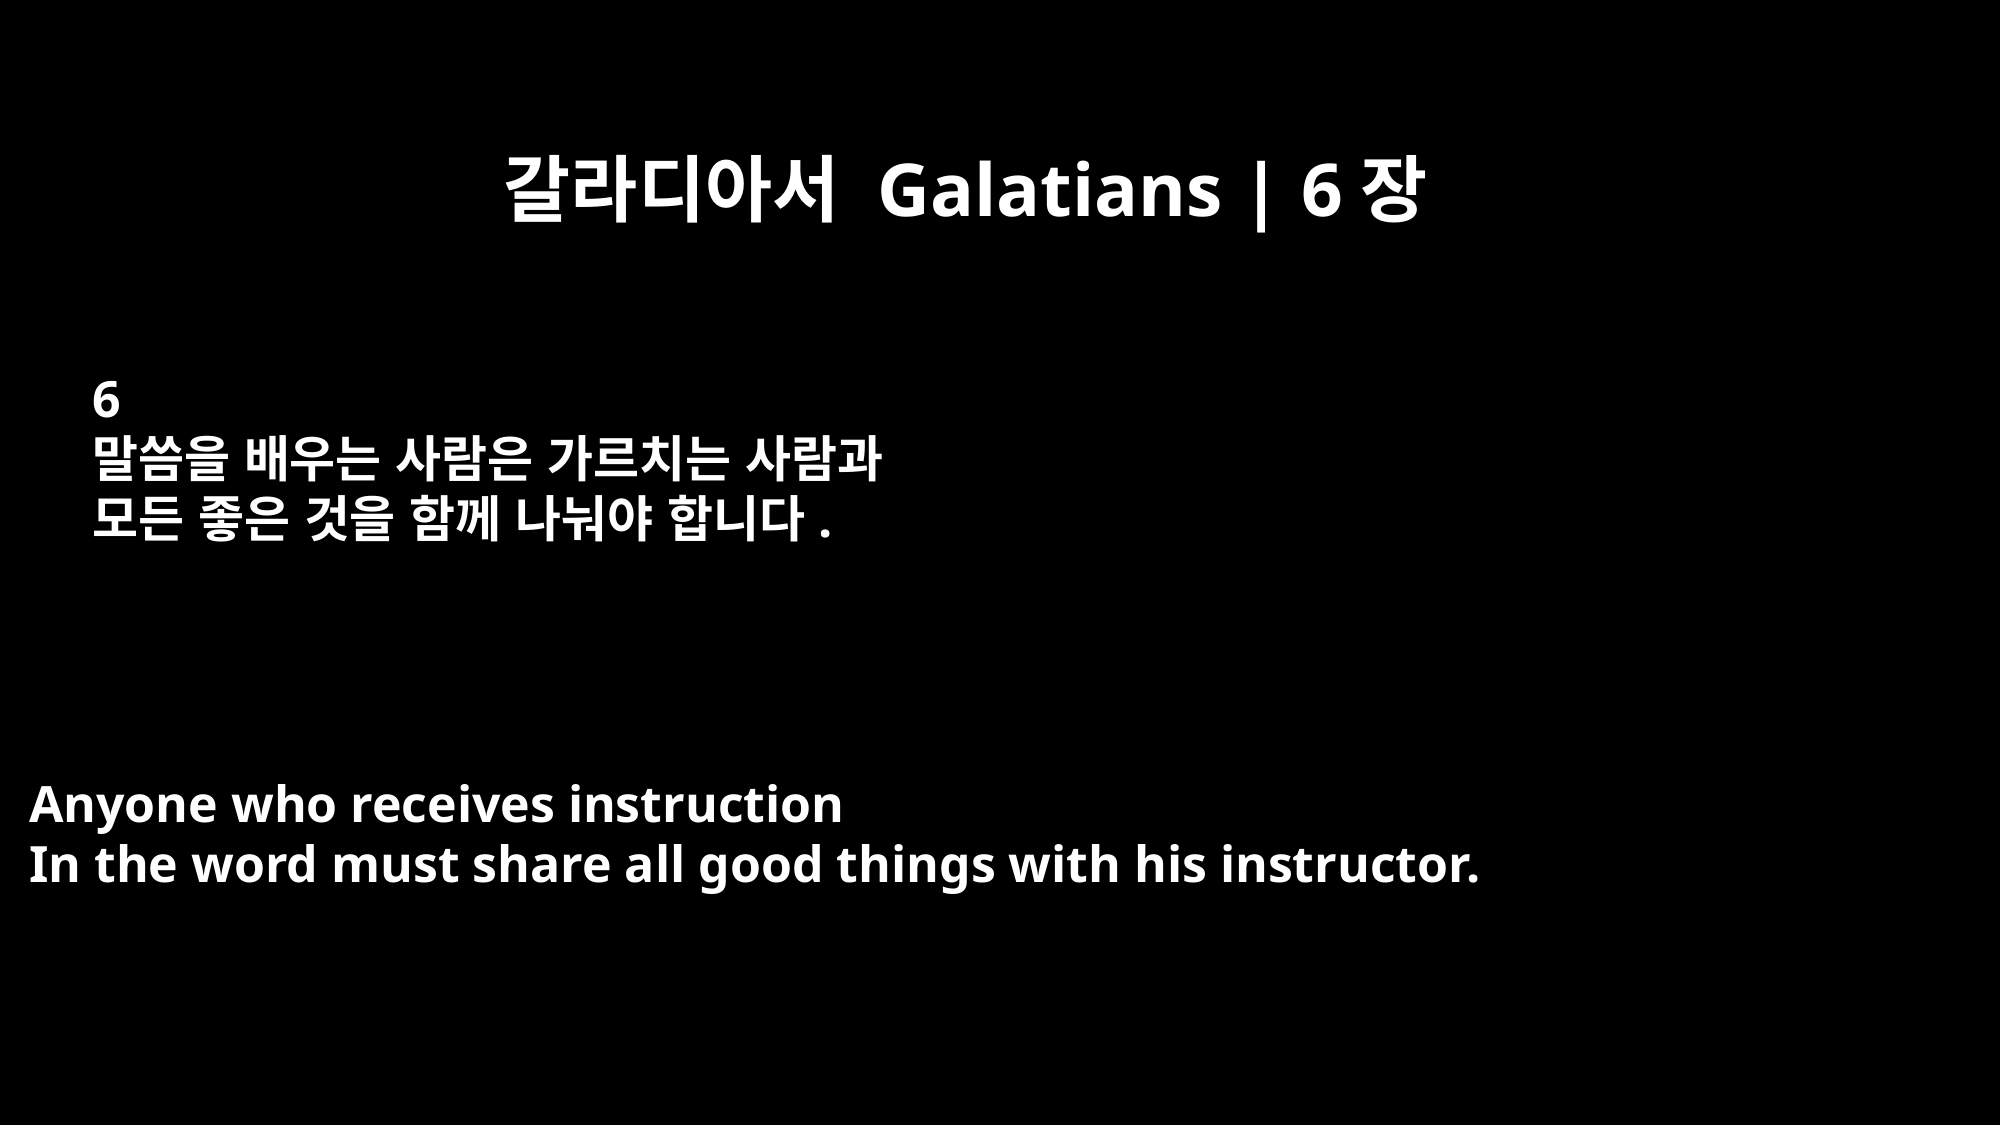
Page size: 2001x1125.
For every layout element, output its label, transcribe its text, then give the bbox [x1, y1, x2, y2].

text_box 갈라디아서 Galatians | 6장 [488, 136, 1443, 239]
text_box 6 말씀을 배우는 사람은 가르치는 사람과 모든 좋은 것을 함께 나눠야 합니다. [77, 359, 900, 555]
text_box Anyone who receives instruction In the word must share all good things with his instructor. [14, 764, 1496, 900]
